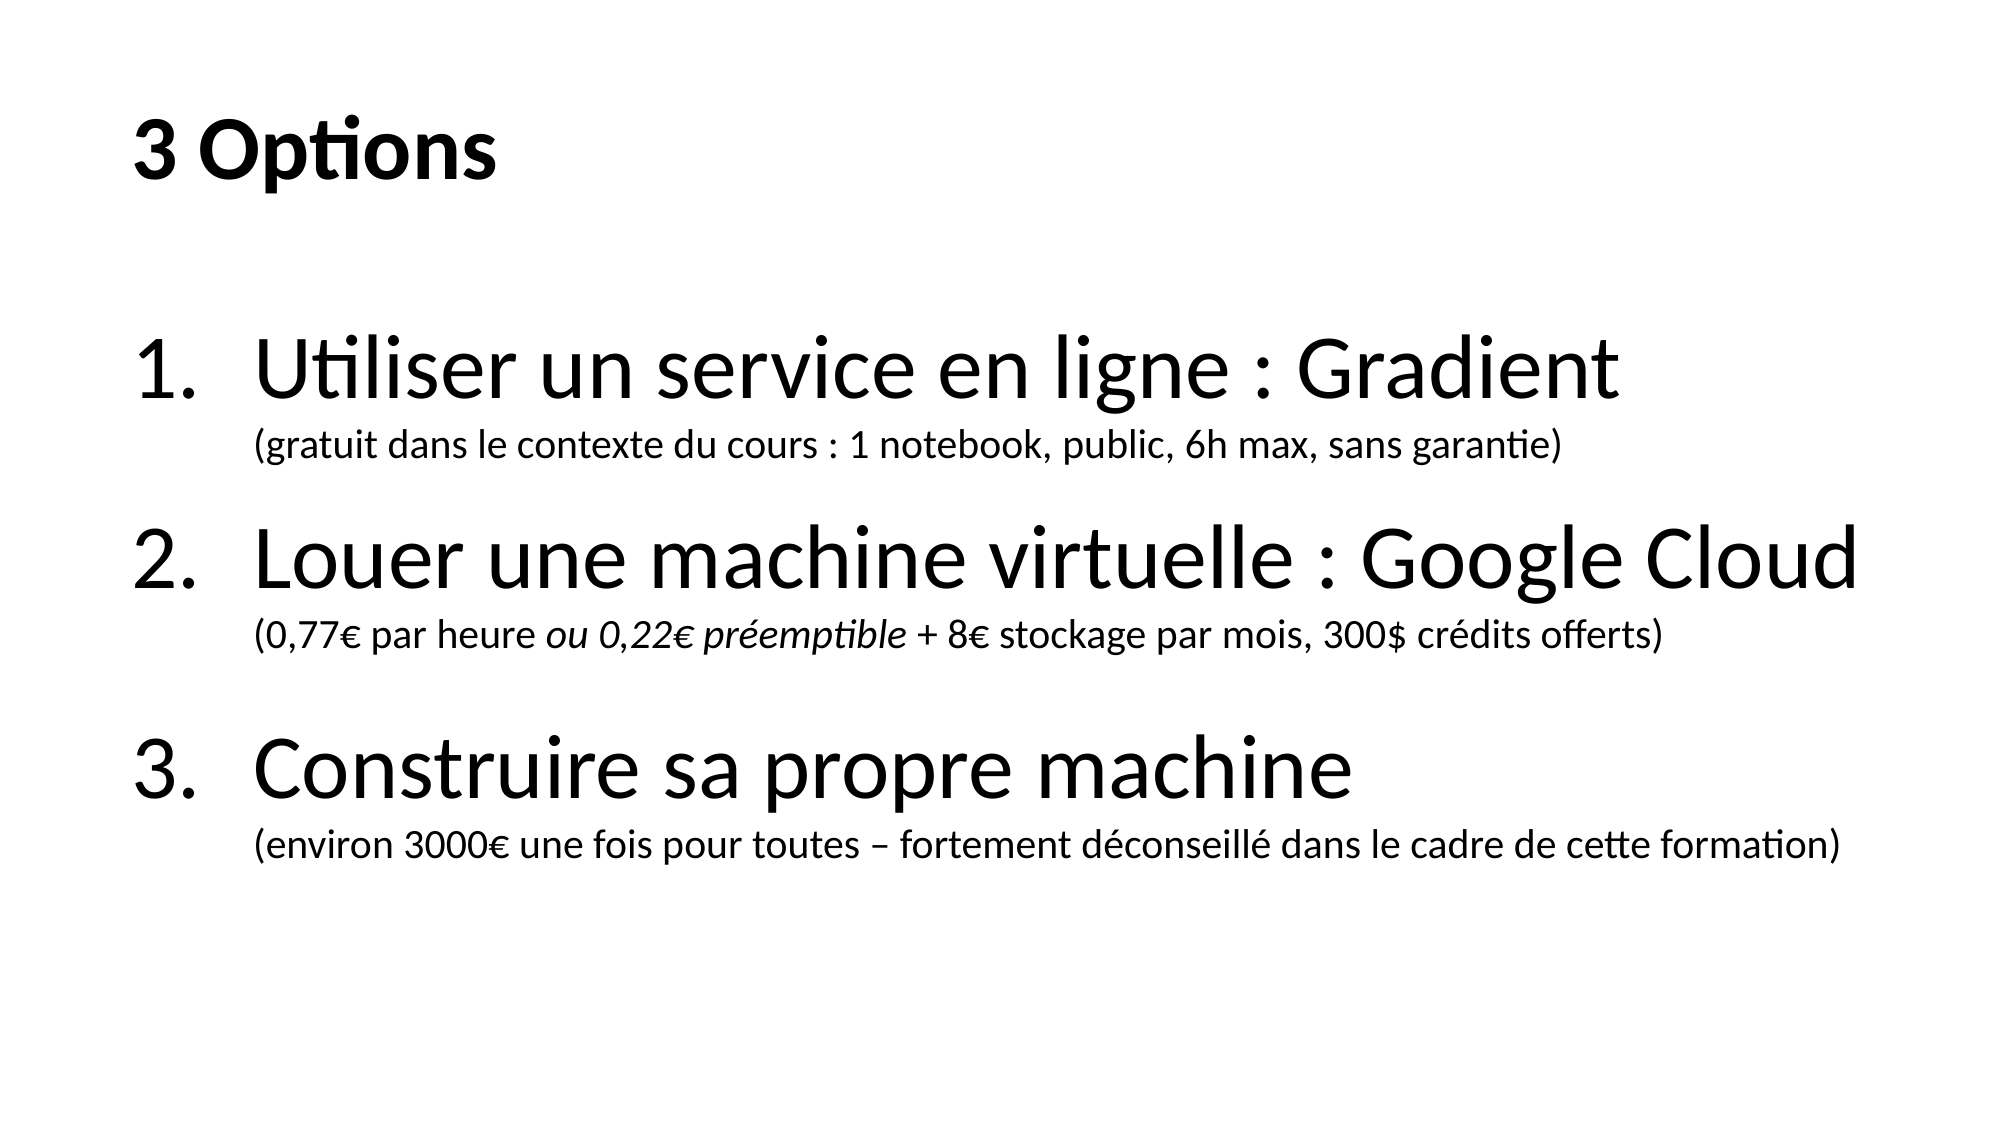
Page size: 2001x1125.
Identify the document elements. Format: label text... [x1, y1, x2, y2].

text_box 3 Options Utiliser un service en ligne : Gradient (gratuit dans le contexte du cours : 1 notebook, public, 6h max, sans garantie) Louer une machine virtuelle : Google Cloud (0,77€ par heure ou 0,22€ préemptible + 8€ stockage par mois, 300$ crédits offerts) Construire sa propre machine (environ 3000€ une fois pour toutes – fortement déconseillé dans le cadre de cette formation) [116, 80, 1908, 875]
